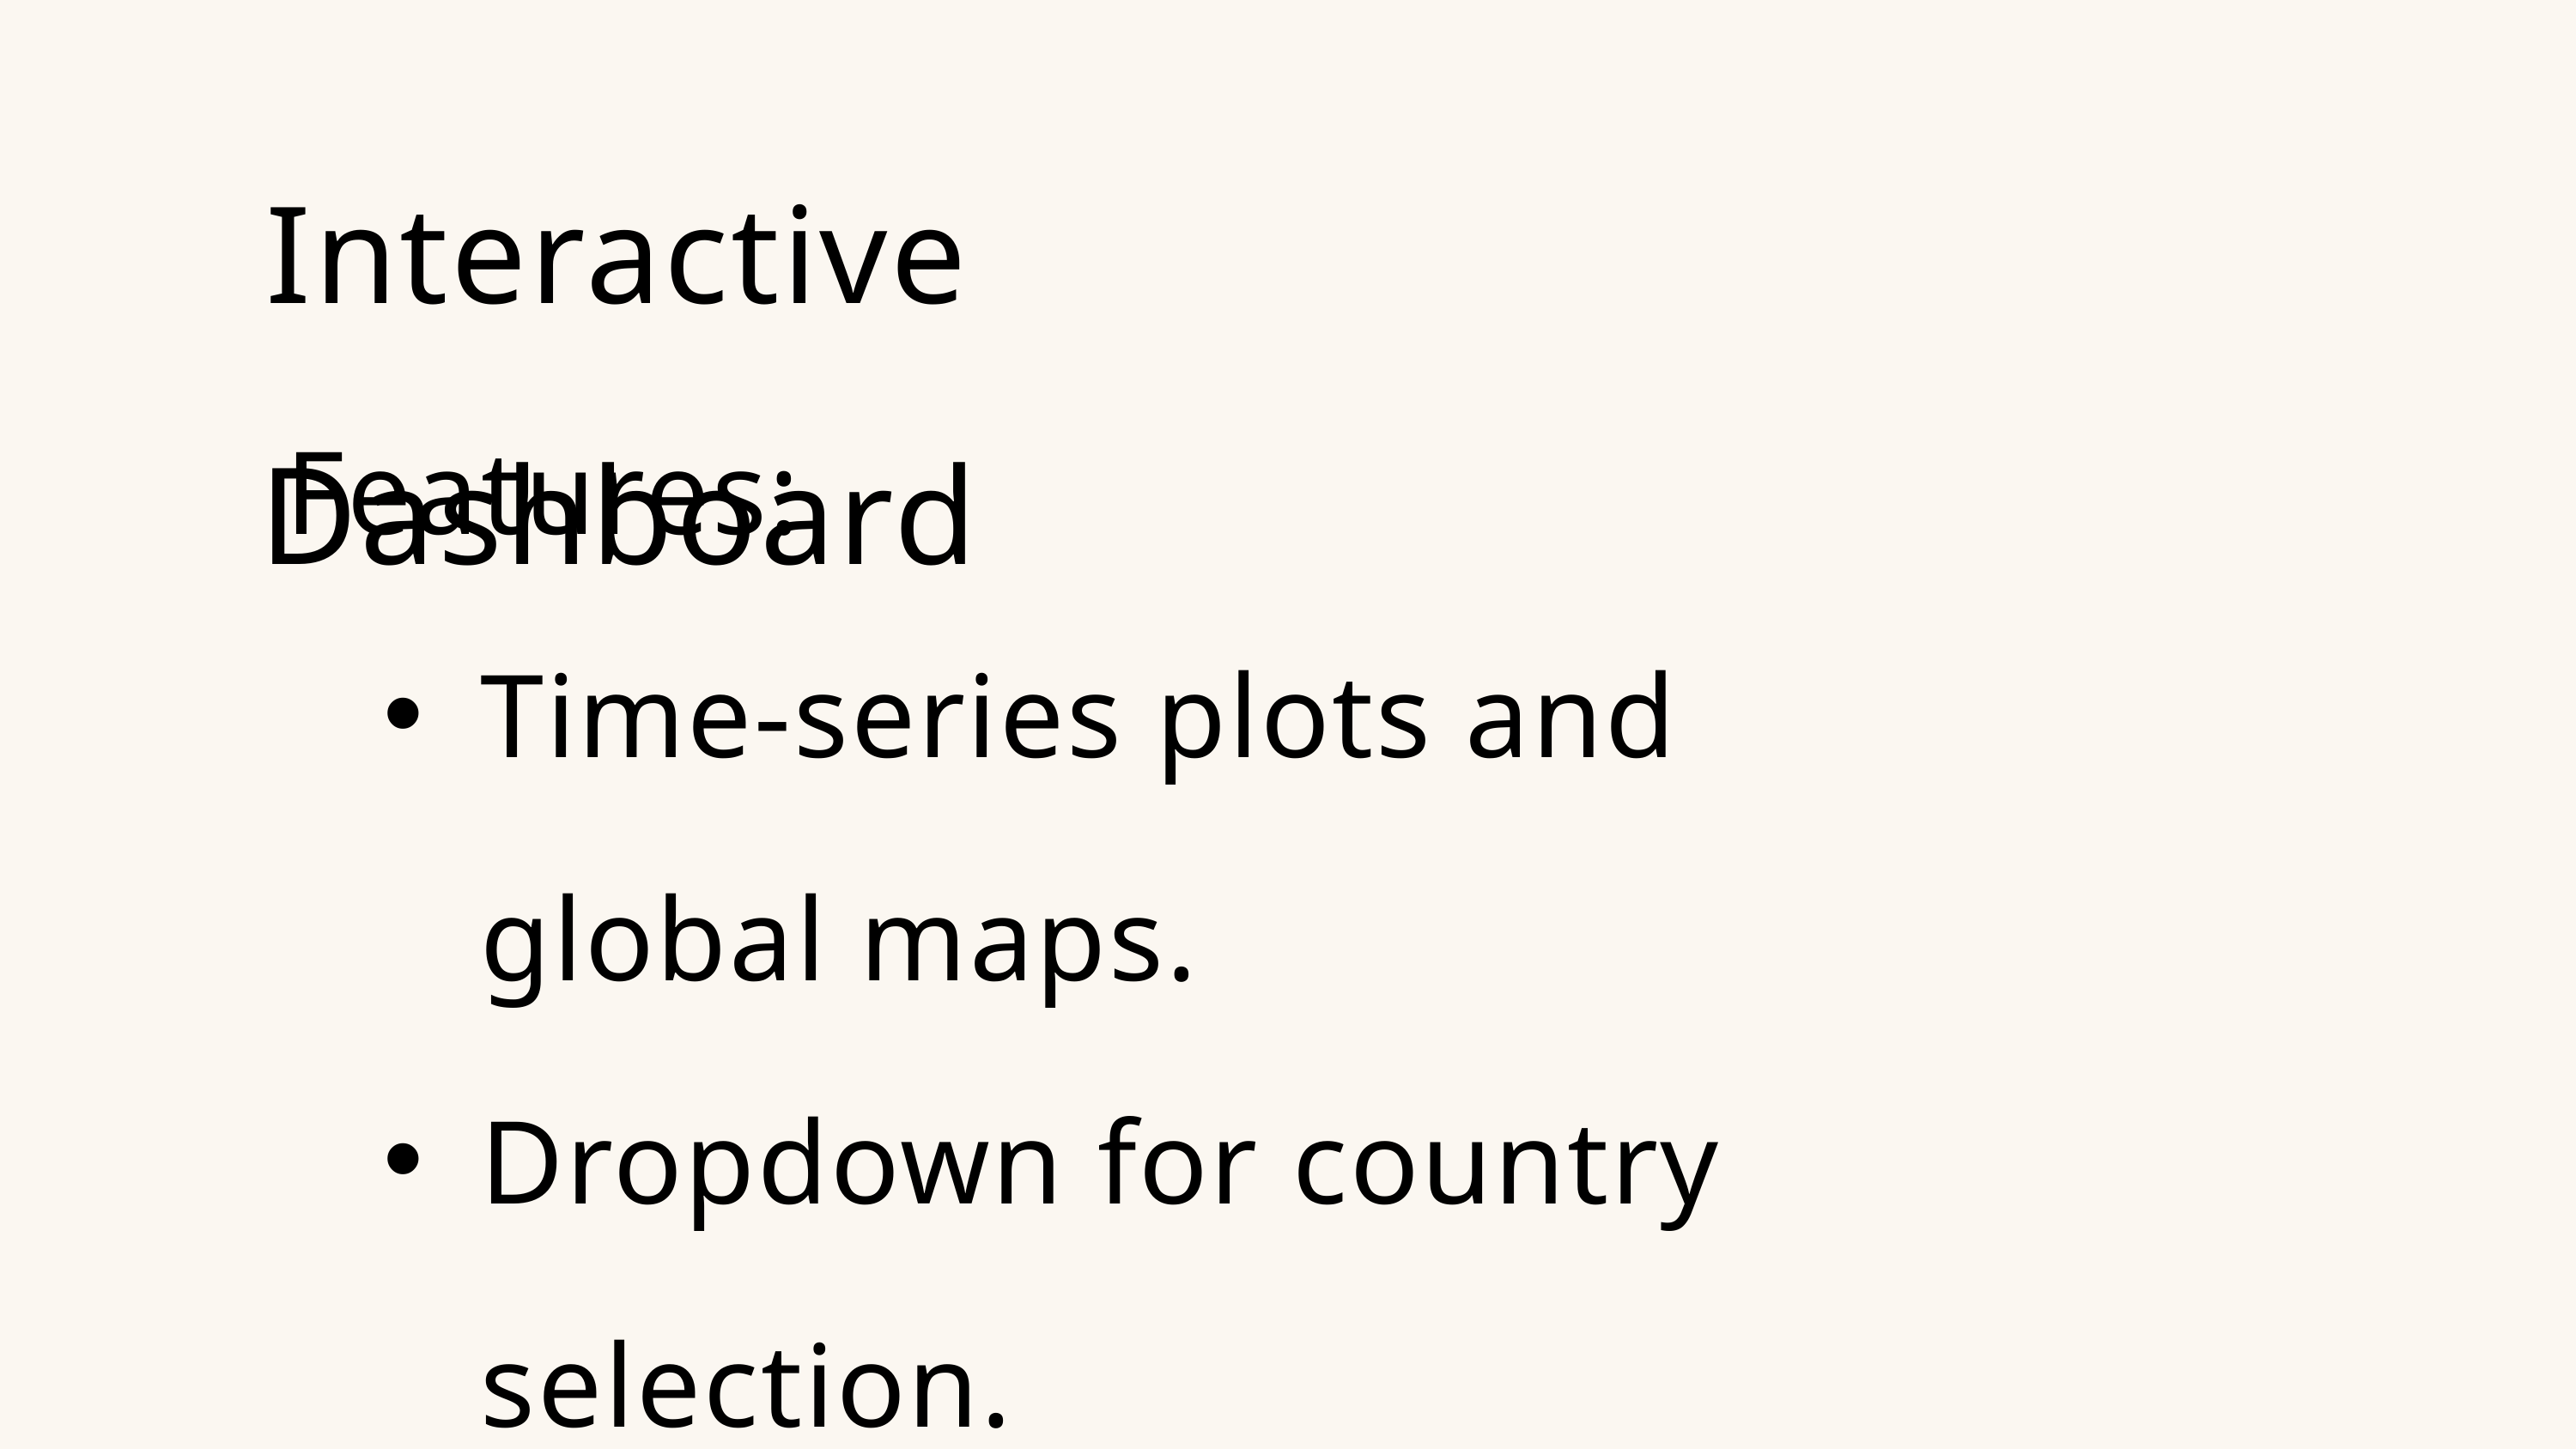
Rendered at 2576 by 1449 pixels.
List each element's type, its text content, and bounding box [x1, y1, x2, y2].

text_box Features: Time-series plots and global maps. Dropdown for country selection. [285, 333, 1899, 1449]
text_box Interactive Dashboard [144, 68, 1093, 591]
